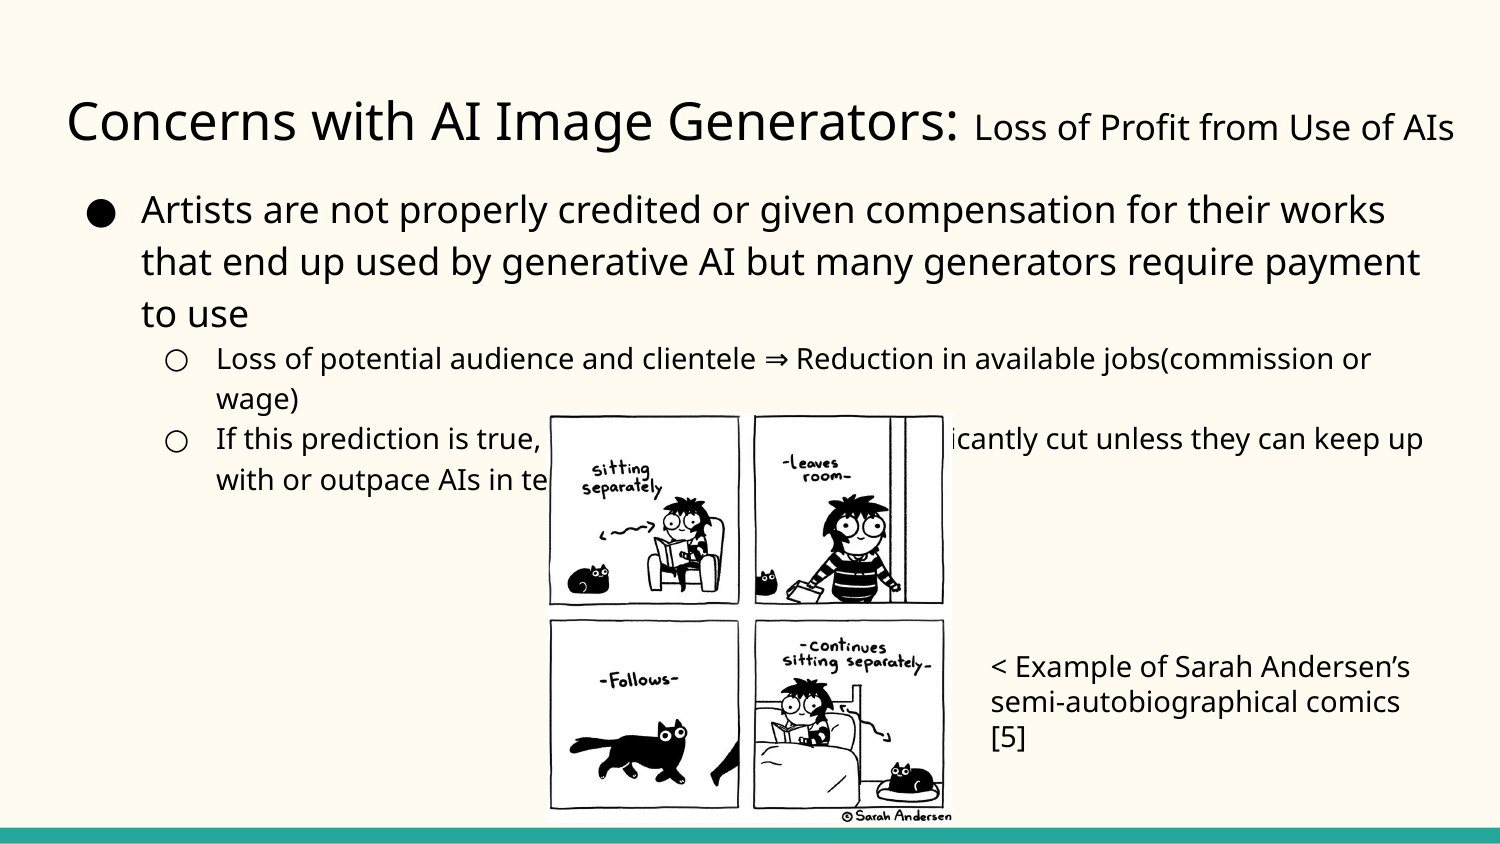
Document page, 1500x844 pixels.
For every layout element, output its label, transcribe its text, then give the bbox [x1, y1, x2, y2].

picture [547, 412, 953, 824]
title Concerns with AI Image Generators: Loss of Profit from Use of AIs [51, 72, 1493, 174]
text_box < Example of Sarah Andersen’s semi-autobiographical comics [5] [975, 633, 1449, 769]
list Artists are not properly credited or given compensation for their works that end up used by generative AI but many generators require payment to use Loss of potential audience and clientele ⇒ Reduction in available jobs(commission or wage) If this prediction is true, the earning potential is significantly cut unless they can keep up with or outpace AIs in terms of creative innovation. [51, 164, 1449, 722]
